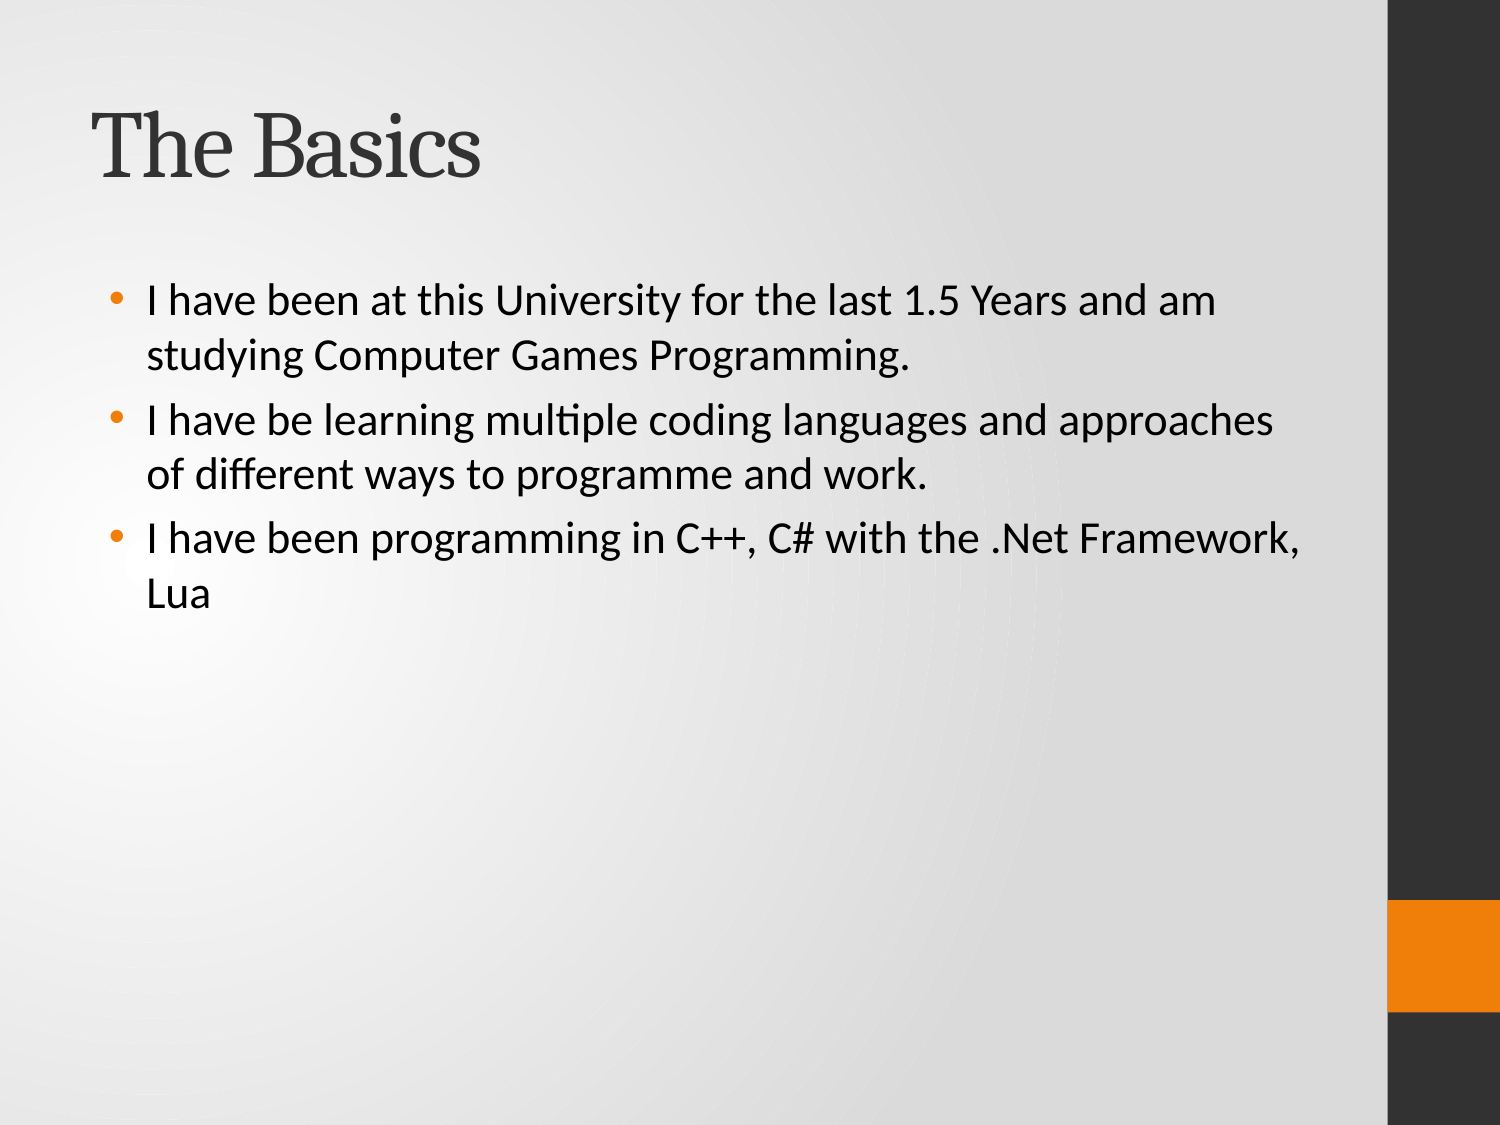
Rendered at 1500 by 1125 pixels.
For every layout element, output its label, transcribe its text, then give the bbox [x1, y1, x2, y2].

title The Basics [75, 45, 1325, 233]
list I have been at this University for the last 1.5 Years and am studying Computer Games Programming. I have be learning multiple coding languages and approaches of different ways to programme and work. I have been programming in C++, C# with the .Net Framework, Lua [75, 262, 1325, 1050]
